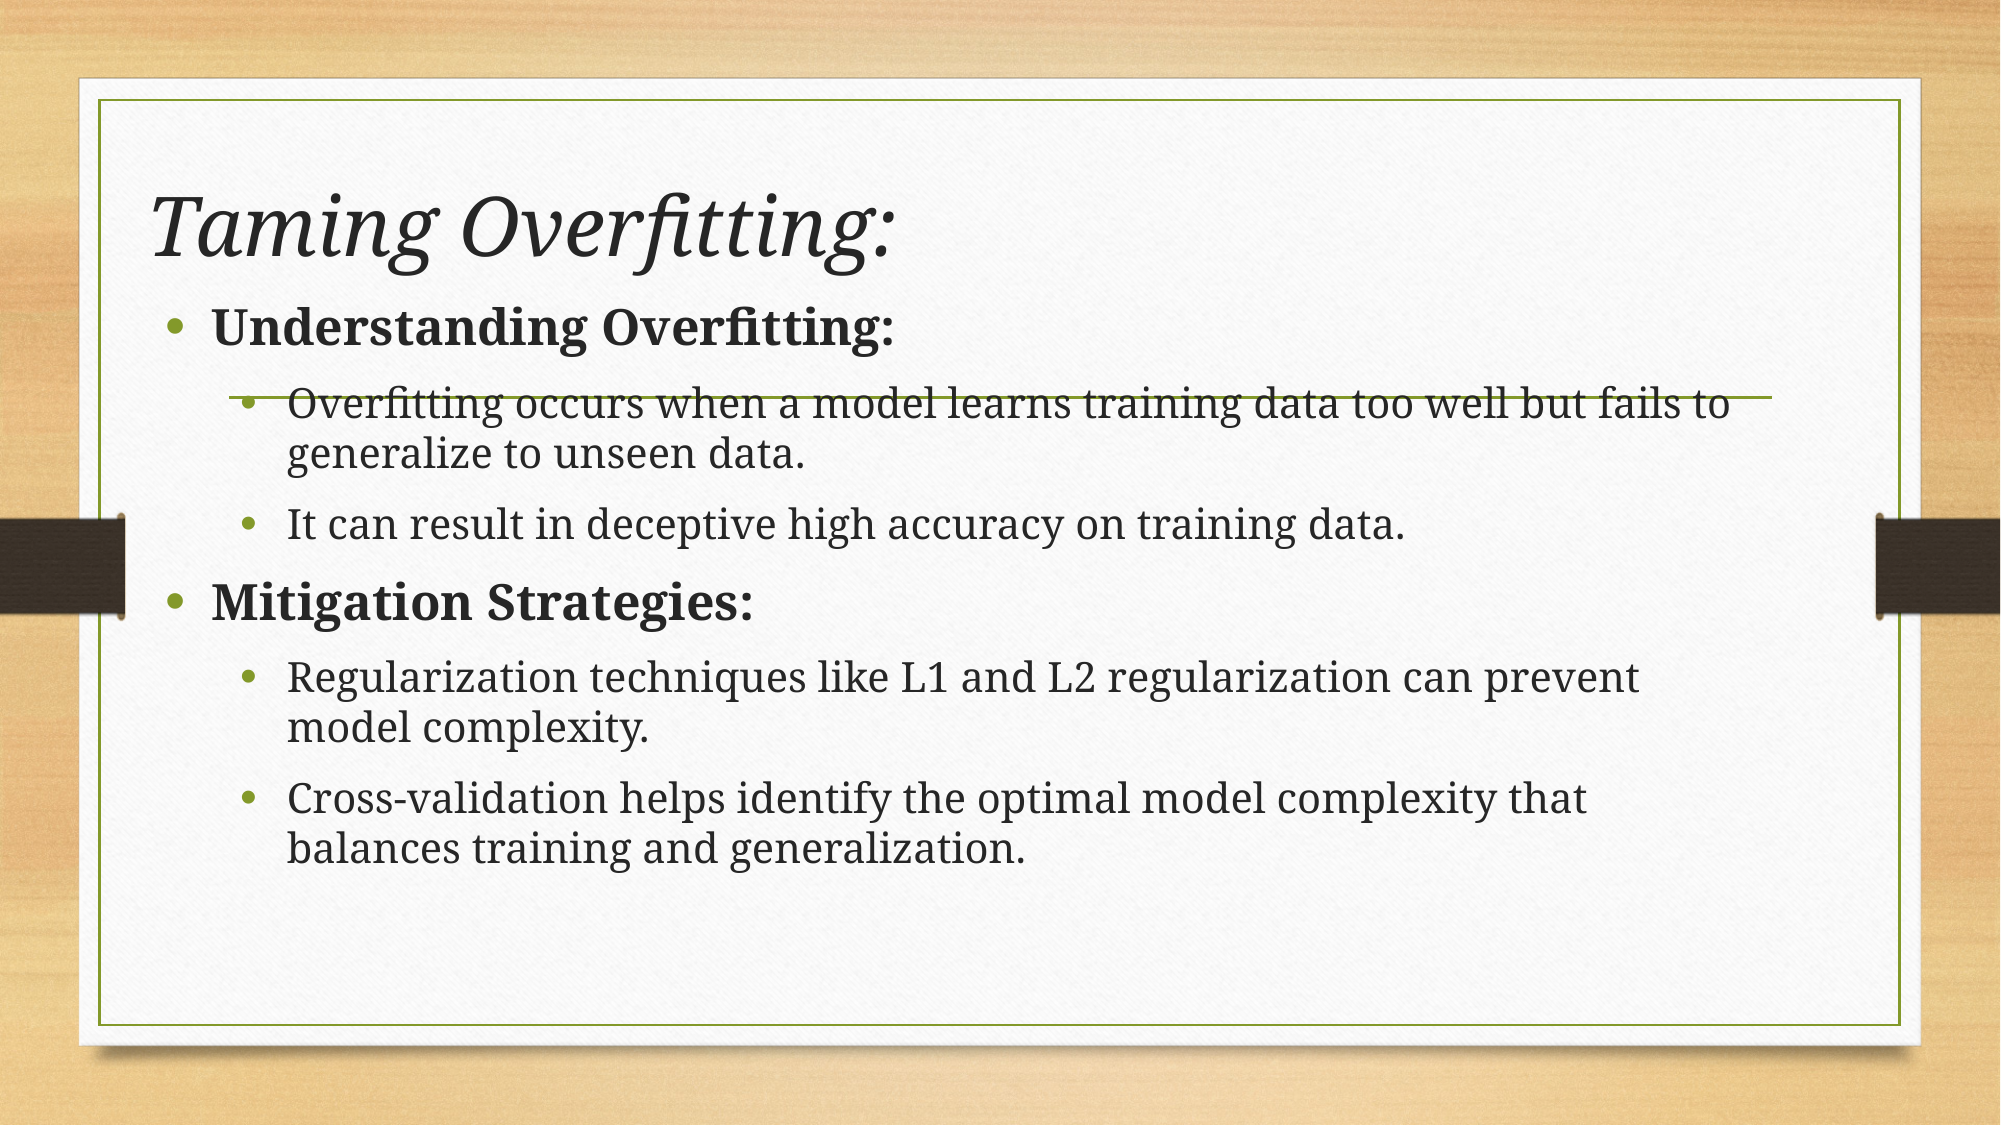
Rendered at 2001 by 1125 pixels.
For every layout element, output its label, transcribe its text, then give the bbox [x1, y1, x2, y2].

list Understanding Overfitting: Overfitting occurs when a model learns training data too well but fails to generalize to unseen data. It can result in deceptive high accuracy on training data. Mitigation Strategies: Regularization techniques like L1 and L2 regularization can prevent model complexity. Cross-validation helps identify the optimal model complexity that balances training and generalization. [150, 288, 1788, 998]
title Taming Overfitting: [0, 166, 1311, 381]
picture [0, 0, 2001, 1125]
